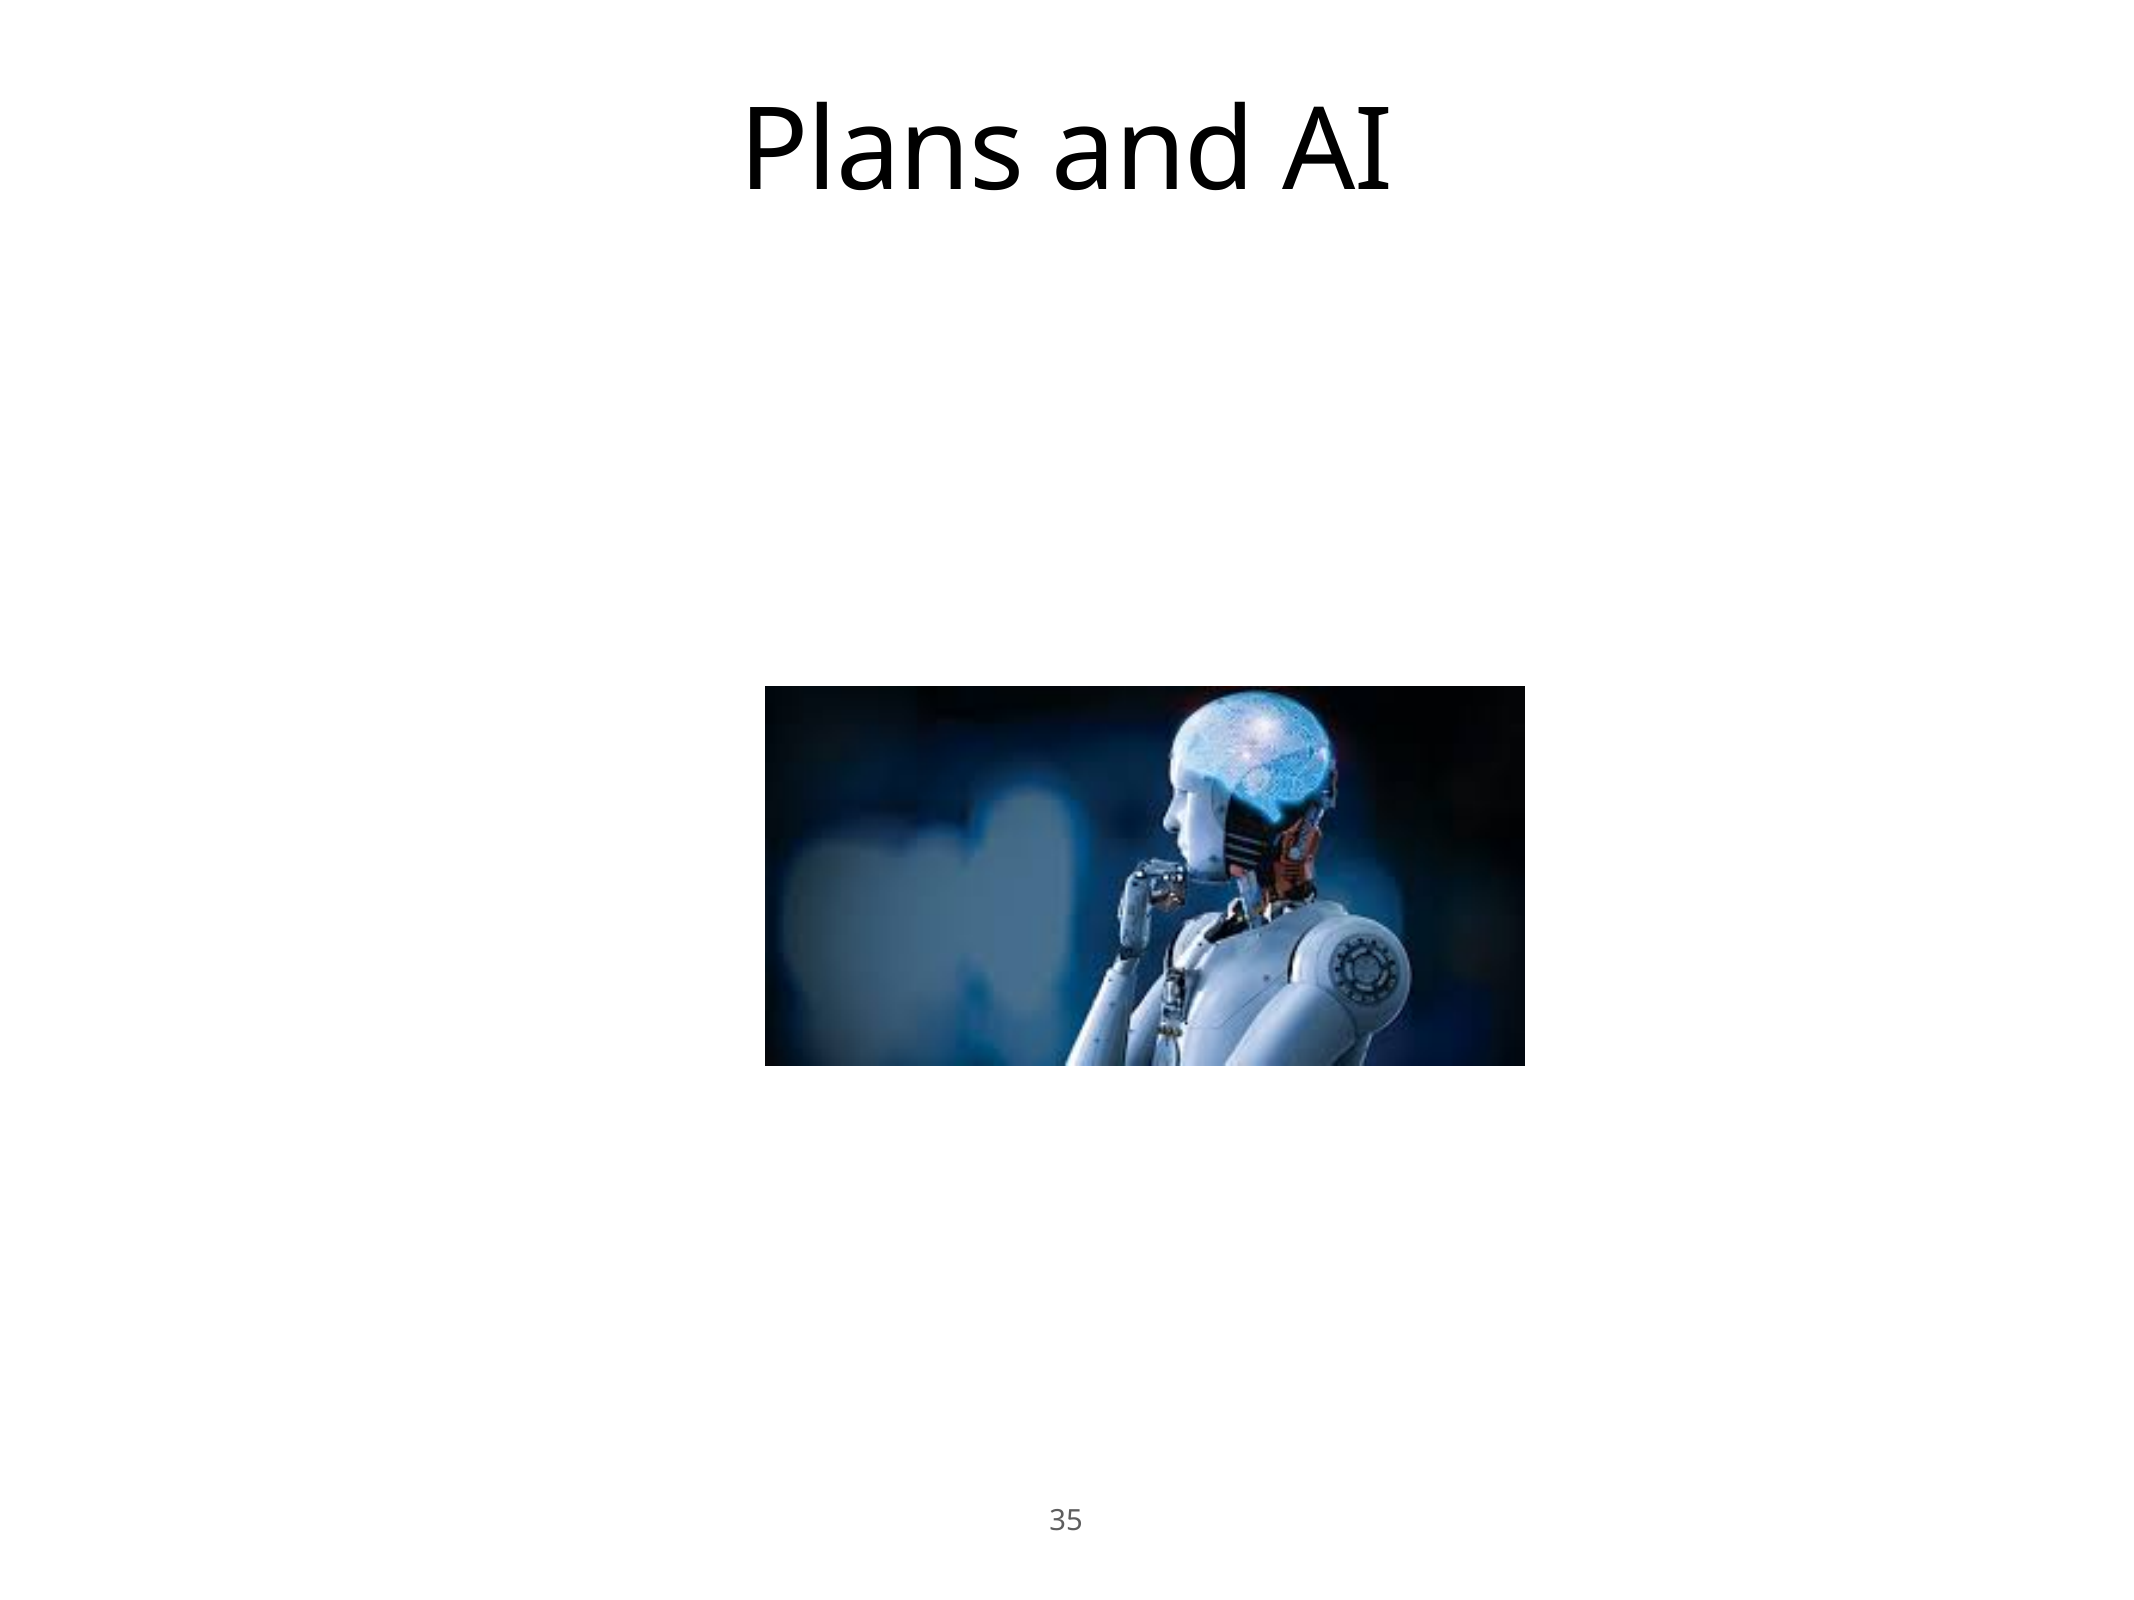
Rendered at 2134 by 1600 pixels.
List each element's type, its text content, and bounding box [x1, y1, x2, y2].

slide_number 35 [1038, 1495, 1094, 1551]
picture [764, 685, 1525, 1066]
title Plans and AI [116, 64, 2018, 257]
